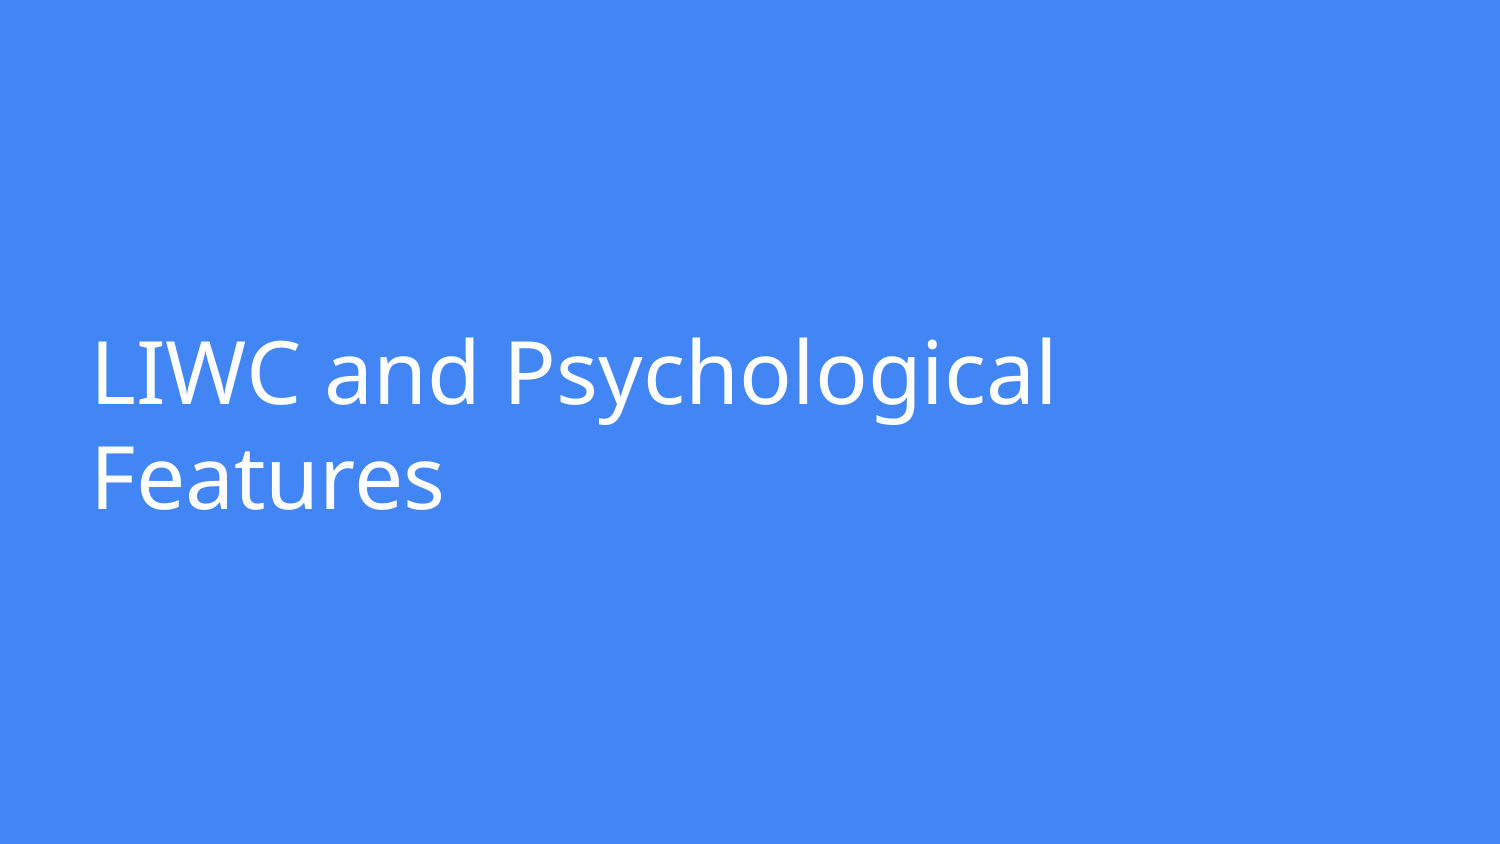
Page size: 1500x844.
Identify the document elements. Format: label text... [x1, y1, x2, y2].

title LIWC and Psychological Features [75, 338, 1425, 505]
